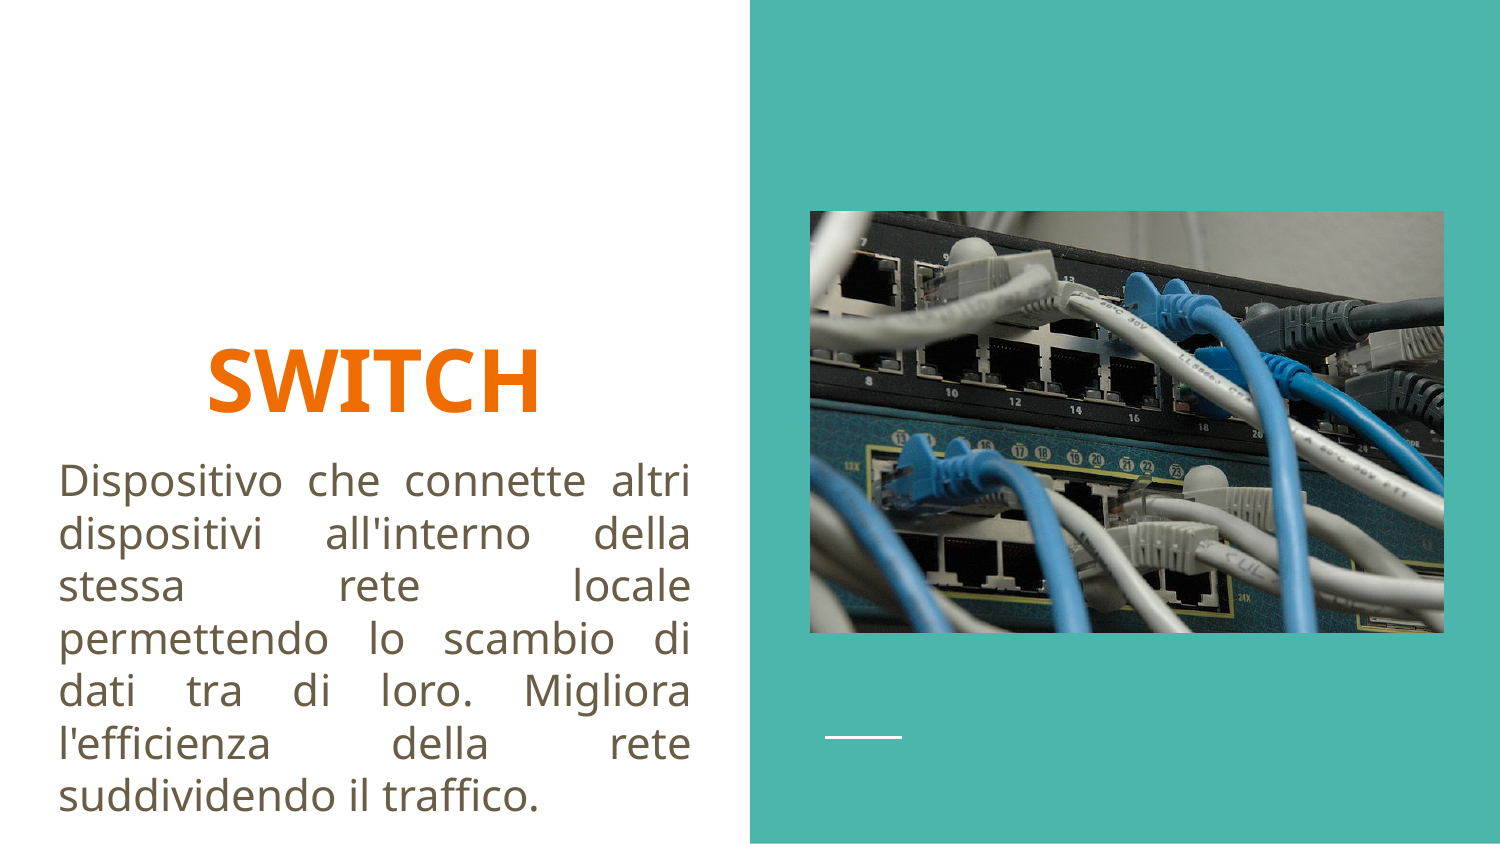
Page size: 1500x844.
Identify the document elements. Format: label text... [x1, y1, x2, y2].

picture [810, 211, 1445, 633]
text_box Dispositivo che connette altri dispositivi all'interno della stessa rete locale permettendo lo scambio di dati tra di loro. Migliora l'efficienza della rete suddividendo il traffico. [43, 445, 708, 828]
title SWITCH [43, 170, 708, 445]
